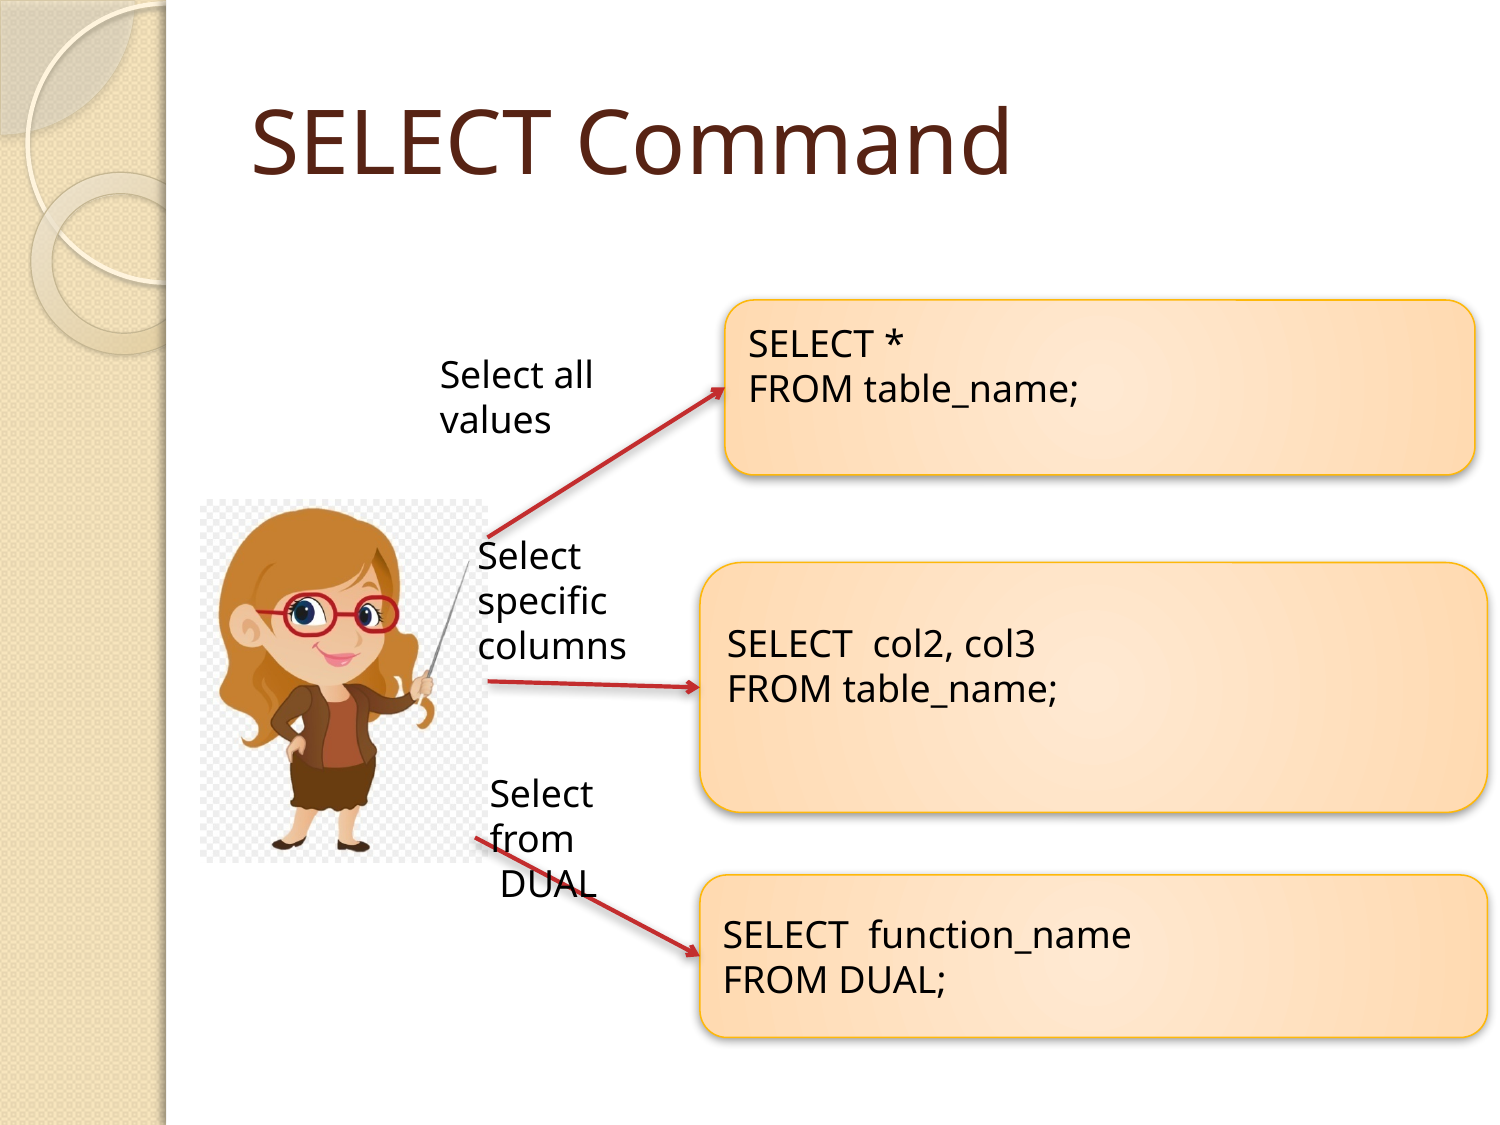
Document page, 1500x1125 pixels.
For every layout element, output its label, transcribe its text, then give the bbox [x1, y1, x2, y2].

text_box SELECT col2, col3 FROM table_name; [699, 561, 1489, 814]
text_box Select specific columns [495, 549, 713, 675]
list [199, 499, 488, 863]
text_box SELECT * FROM table_name; [724, 299, 1476, 476]
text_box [474, 837, 701, 957]
title SELECT Command [235, 45, 1466, 233]
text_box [487, 387, 726, 538]
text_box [487, 681, 701, 688]
text_box Select all values [424, 343, 650, 449]
text_box Select from DUAL [495, 762, 688, 834]
text_box SELECT function_name FROM DUAL; [699, 874, 1489, 1039]
